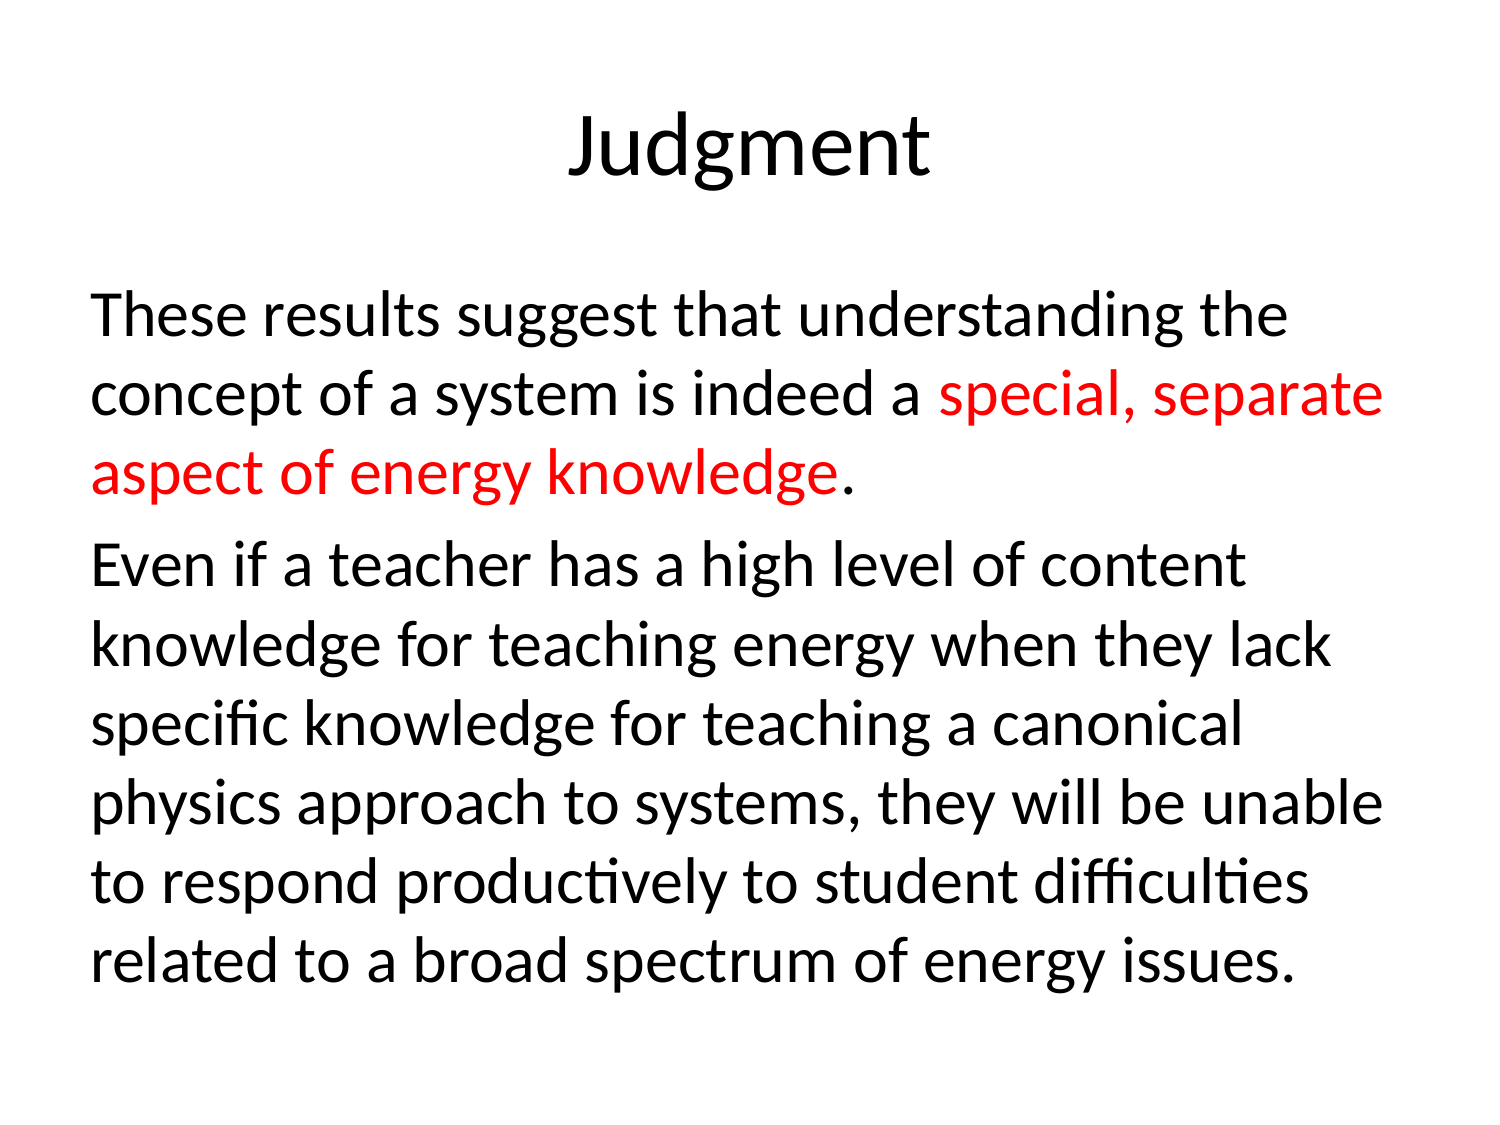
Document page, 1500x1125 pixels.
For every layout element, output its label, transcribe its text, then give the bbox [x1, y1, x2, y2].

title Judgment [75, 45, 1425, 233]
list These results suggest that understanding the concept of a system is indeed a special, separate aspect of energy knowledge. Even if a teacher has a high level of content knowledge for teaching energy when they lack specific knowledge for teaching a canonical physics approach to systems, they will be unable to respond productively to student difficulties related to a broad spectrum of energy issues. [75, 262, 1425, 1005]
